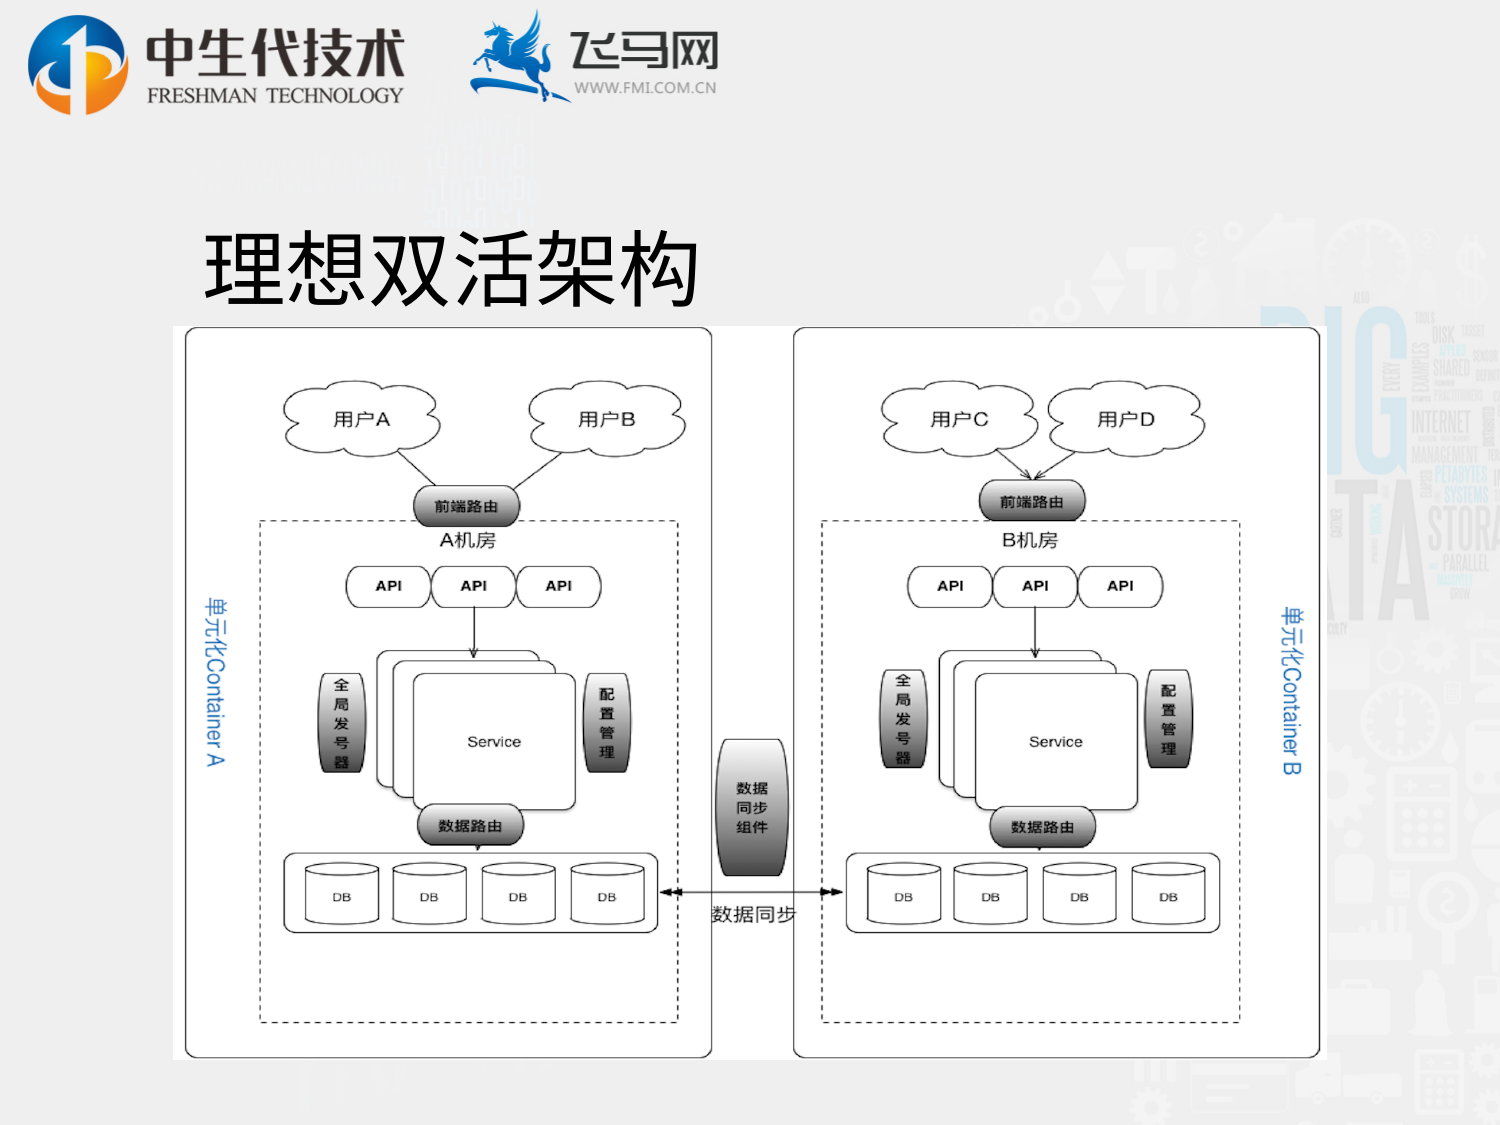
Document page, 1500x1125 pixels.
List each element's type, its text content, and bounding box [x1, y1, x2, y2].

title 理想双活架构 [187, 184, 1313, 326]
picture [0, 0, 1500, 1125]
